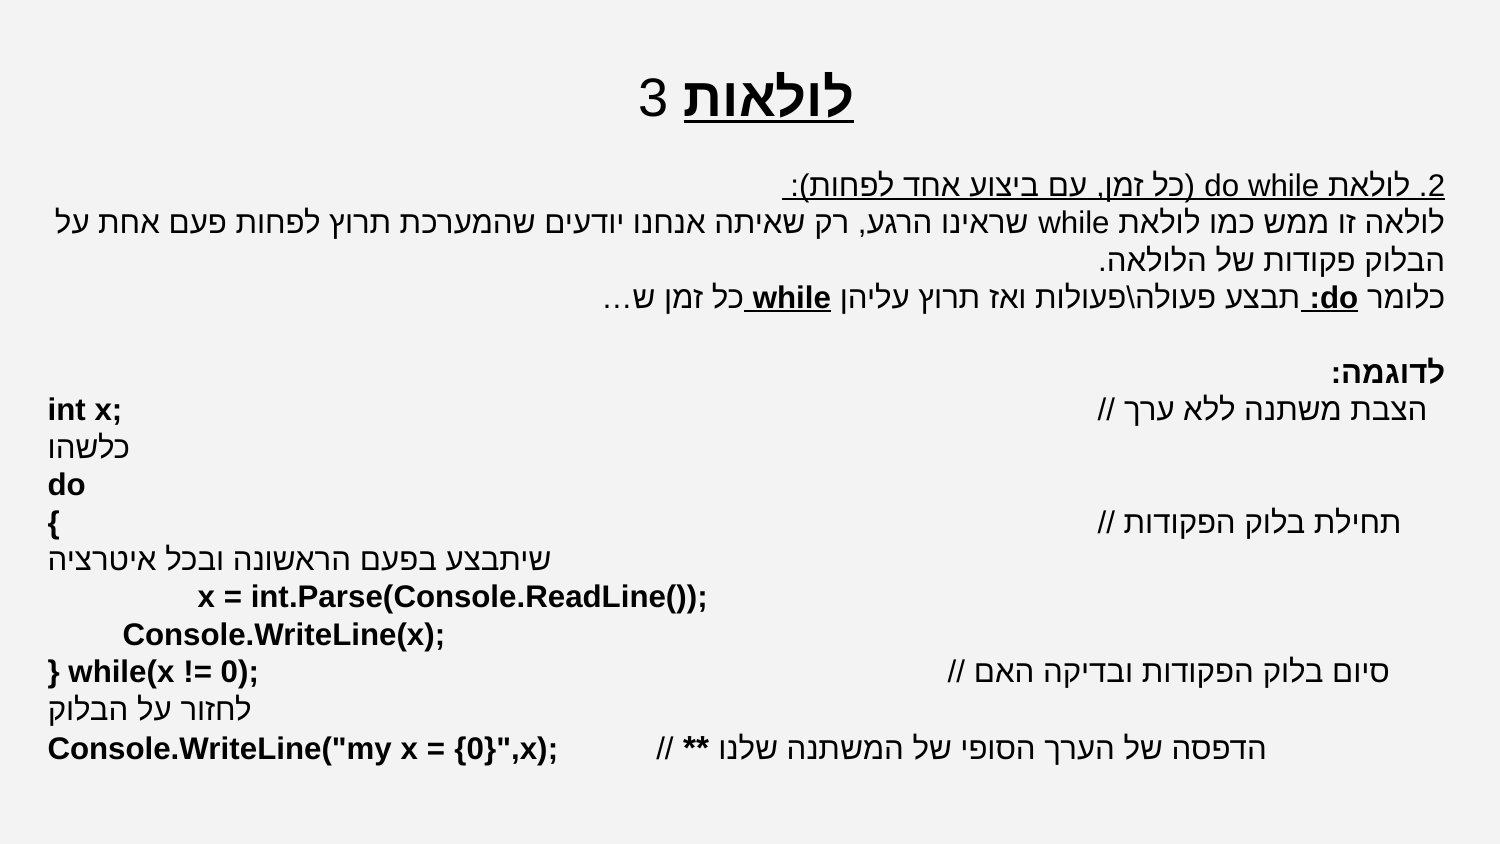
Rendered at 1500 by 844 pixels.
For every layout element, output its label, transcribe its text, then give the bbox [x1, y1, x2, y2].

text_box לולאות 3 2. לולאת do while (כל זמן, עם ביצוע אחד לפחות): לולאה זו ממש כמו לולאת while שראינו הרגע, רק שאיתה אנחנו יודעים שהמערכת תרוץ לפחות פעם אחת על הבלוק פקודות של הלולאה. כלומר do: תבצע פעולה\פעולות ואז תרוץ עליהן while כל זמן ש… לדוגמה: int x; // הצבת משתנה ללא ערך כלשהו do { // תחילת בלוק הפקודות שיתבצע בפעם הראשונה ובכל איטרציה x = int.Parse(Console.ReadLine()); Console.WriteLine(x); } while(x != 0); // סיום בלוק הפקודות ובדיקה האם לחזור על הבלוק Console.WriteLine("my x = {0}",x); // ** הדפסה של הערך הסופי של המשתנה שלנו ** עם לולאת while רגילה התכנית לא הייתה רצה כי היא לא יכולה להדפיס משתנה שלא אותחל (x) [32, 47, 1461, 844]
